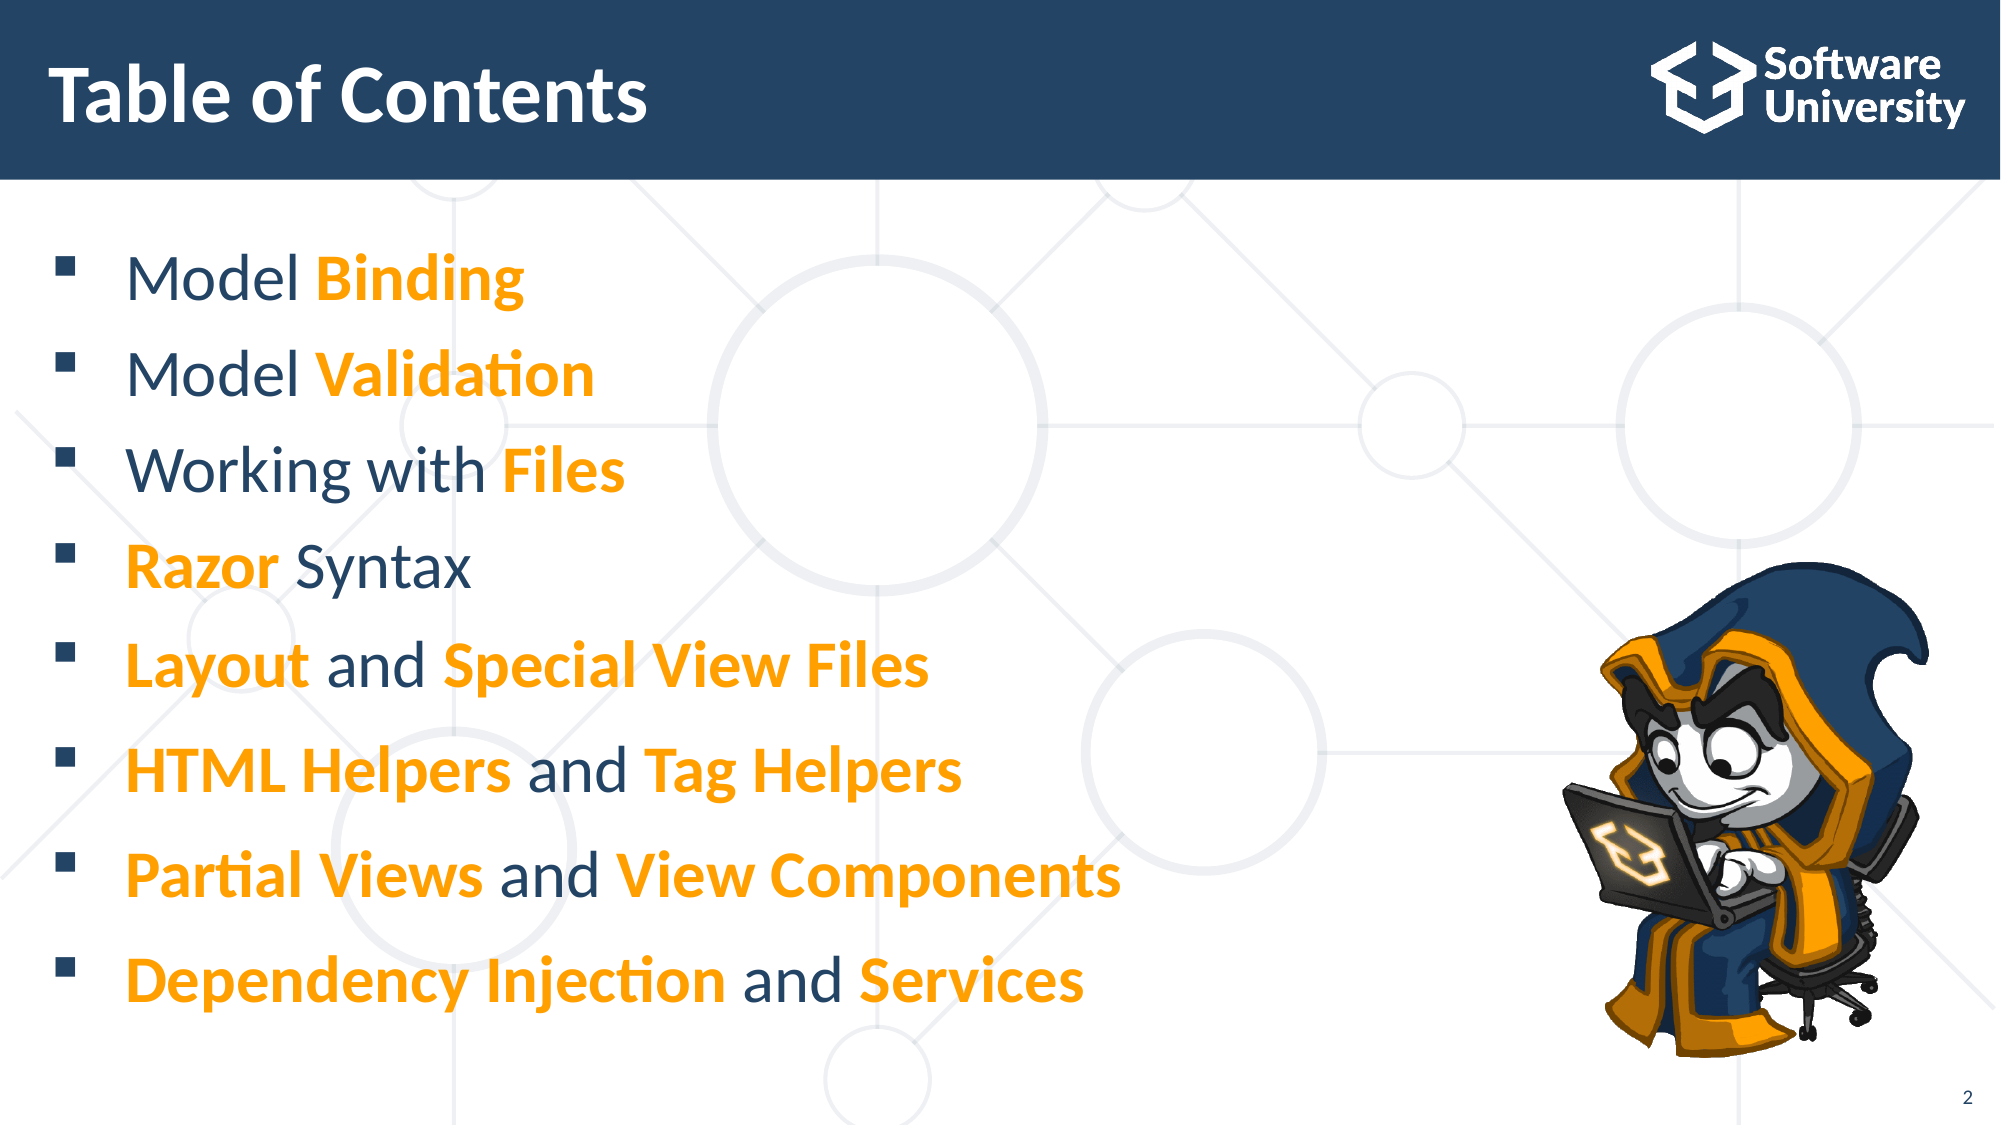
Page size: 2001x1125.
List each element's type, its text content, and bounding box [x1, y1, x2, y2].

title Table of Contents [31, 16, 1625, 162]
picture [1561, 559, 1931, 1059]
list Model Binding Model Validation Working with Files Razor Syntax Layout and Special View Files HTML Helpers and Tag Helpers Partial Views and View Components Dependency Injection and Services [32, 224, 1517, 1080]
slide_number 2 [1927, 1067, 1989, 1117]
picture [1651, 41, 1966, 134]
